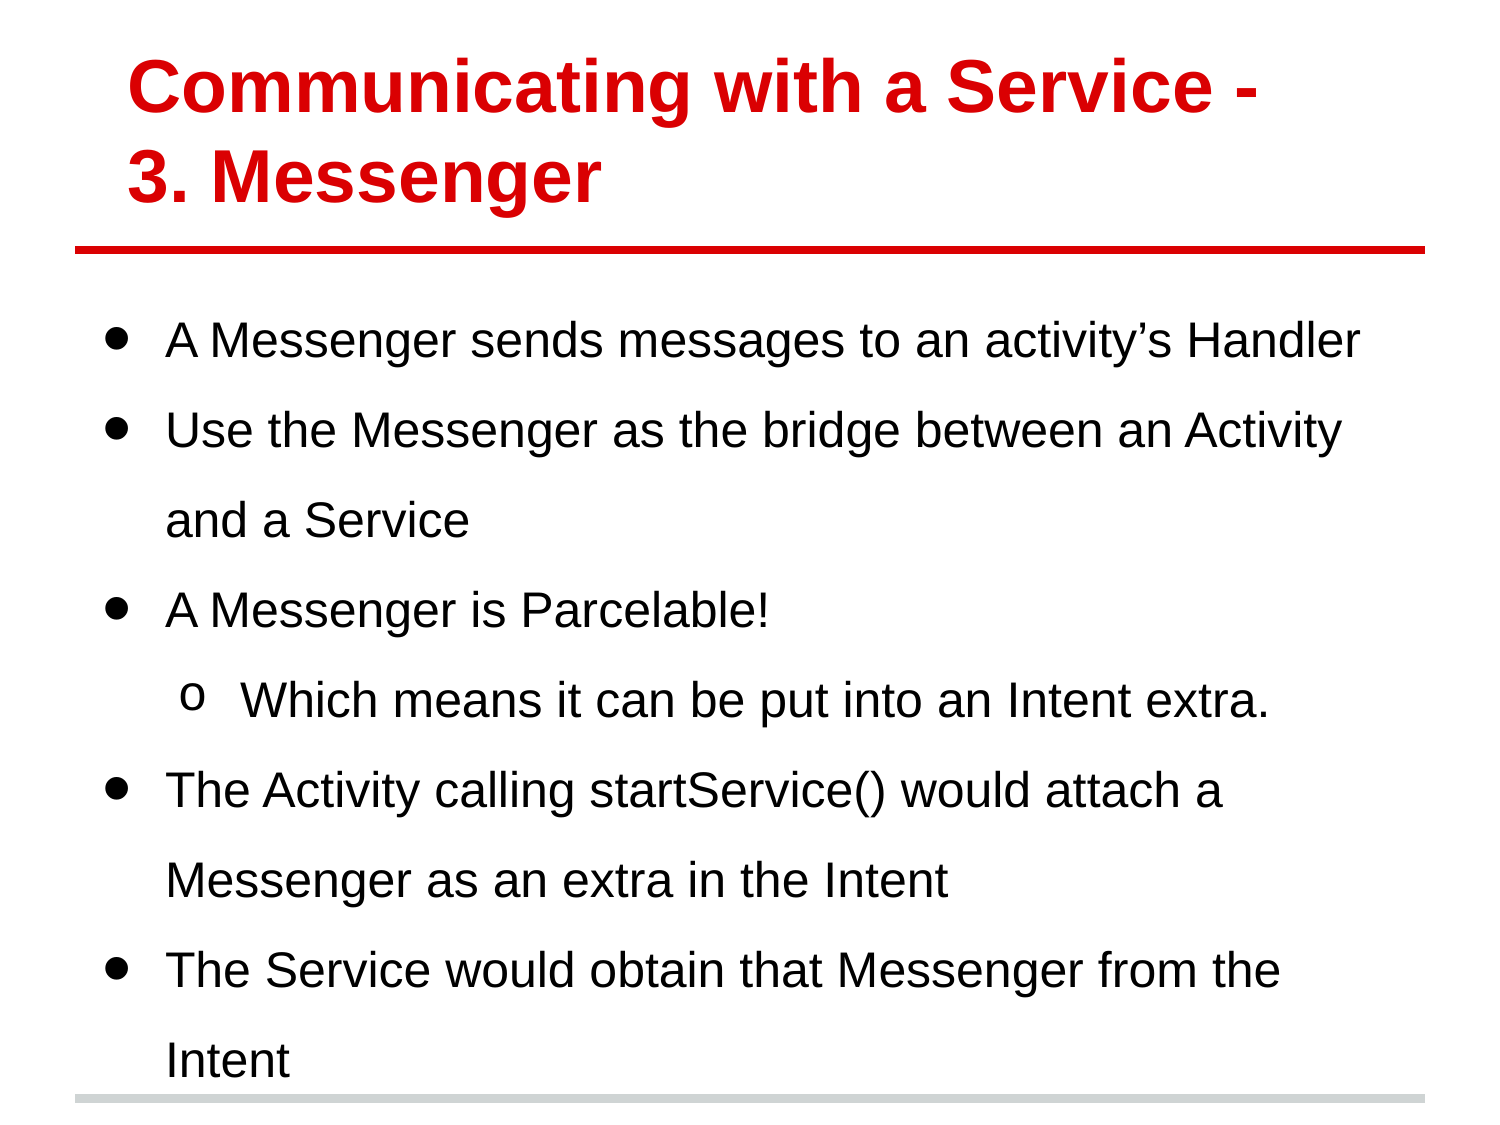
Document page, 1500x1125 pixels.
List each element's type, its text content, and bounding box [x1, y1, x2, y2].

title Communicating with a Service - 3. Messenger [75, 45, 1425, 233]
list A Messenger sends messages to an activity’s Handler Use the Messenger as the bridge between an Activity and a Service A Messenger is Parcelable! Which means it can be put into an Intent extra. The Activity calling startService() would attach a Messenger as an extra in the Intent The Service would obtain that Messenger from the Intent [75, 262, 1425, 1078]
